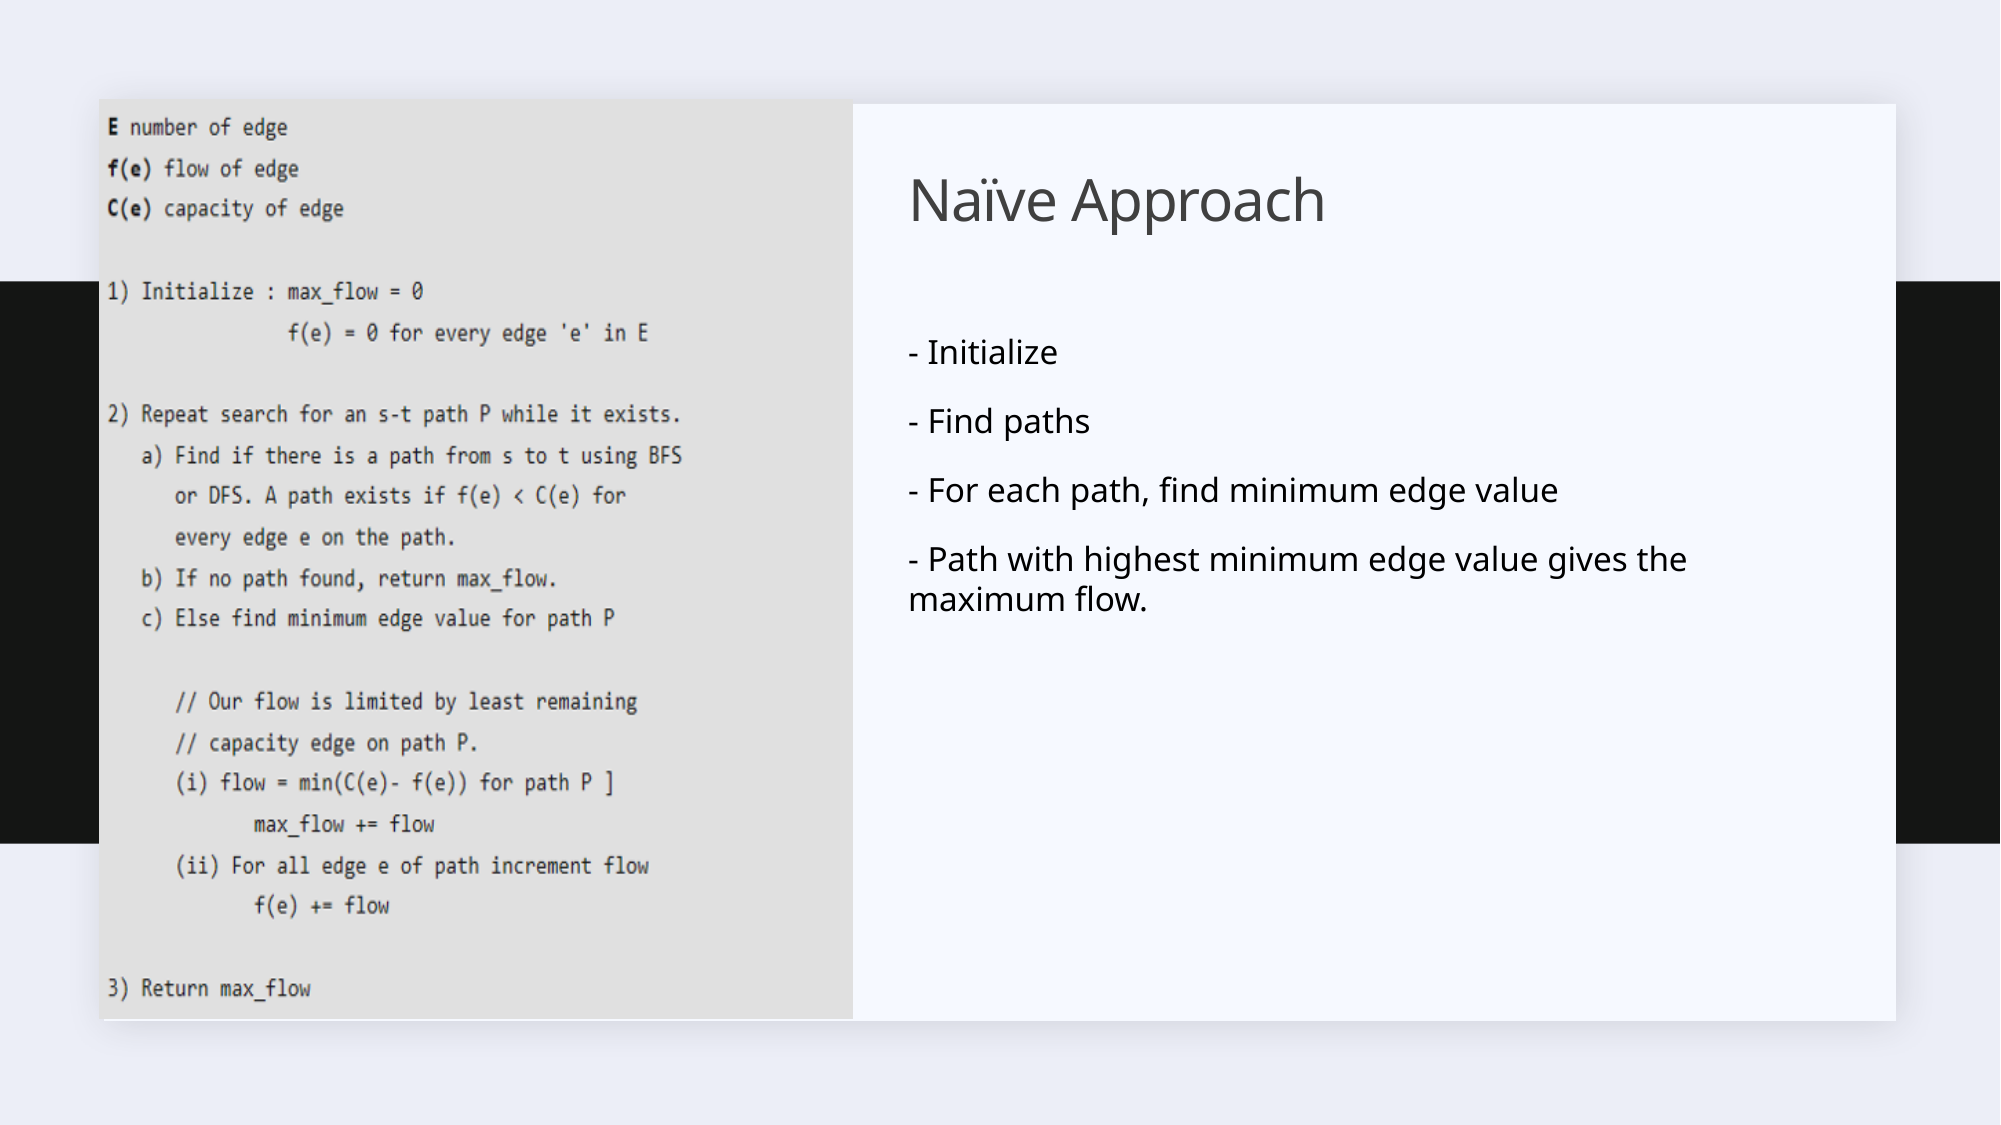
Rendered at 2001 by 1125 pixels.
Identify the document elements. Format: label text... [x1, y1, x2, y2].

title Naïve Approach [893, 154, 1830, 251]
list - Initialize - Find paths - For each path, find minimum edge value - Path with highest minimum edge value gives the maximum flow. [893, 323, 1830, 971]
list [98, 99, 853, 1020]
